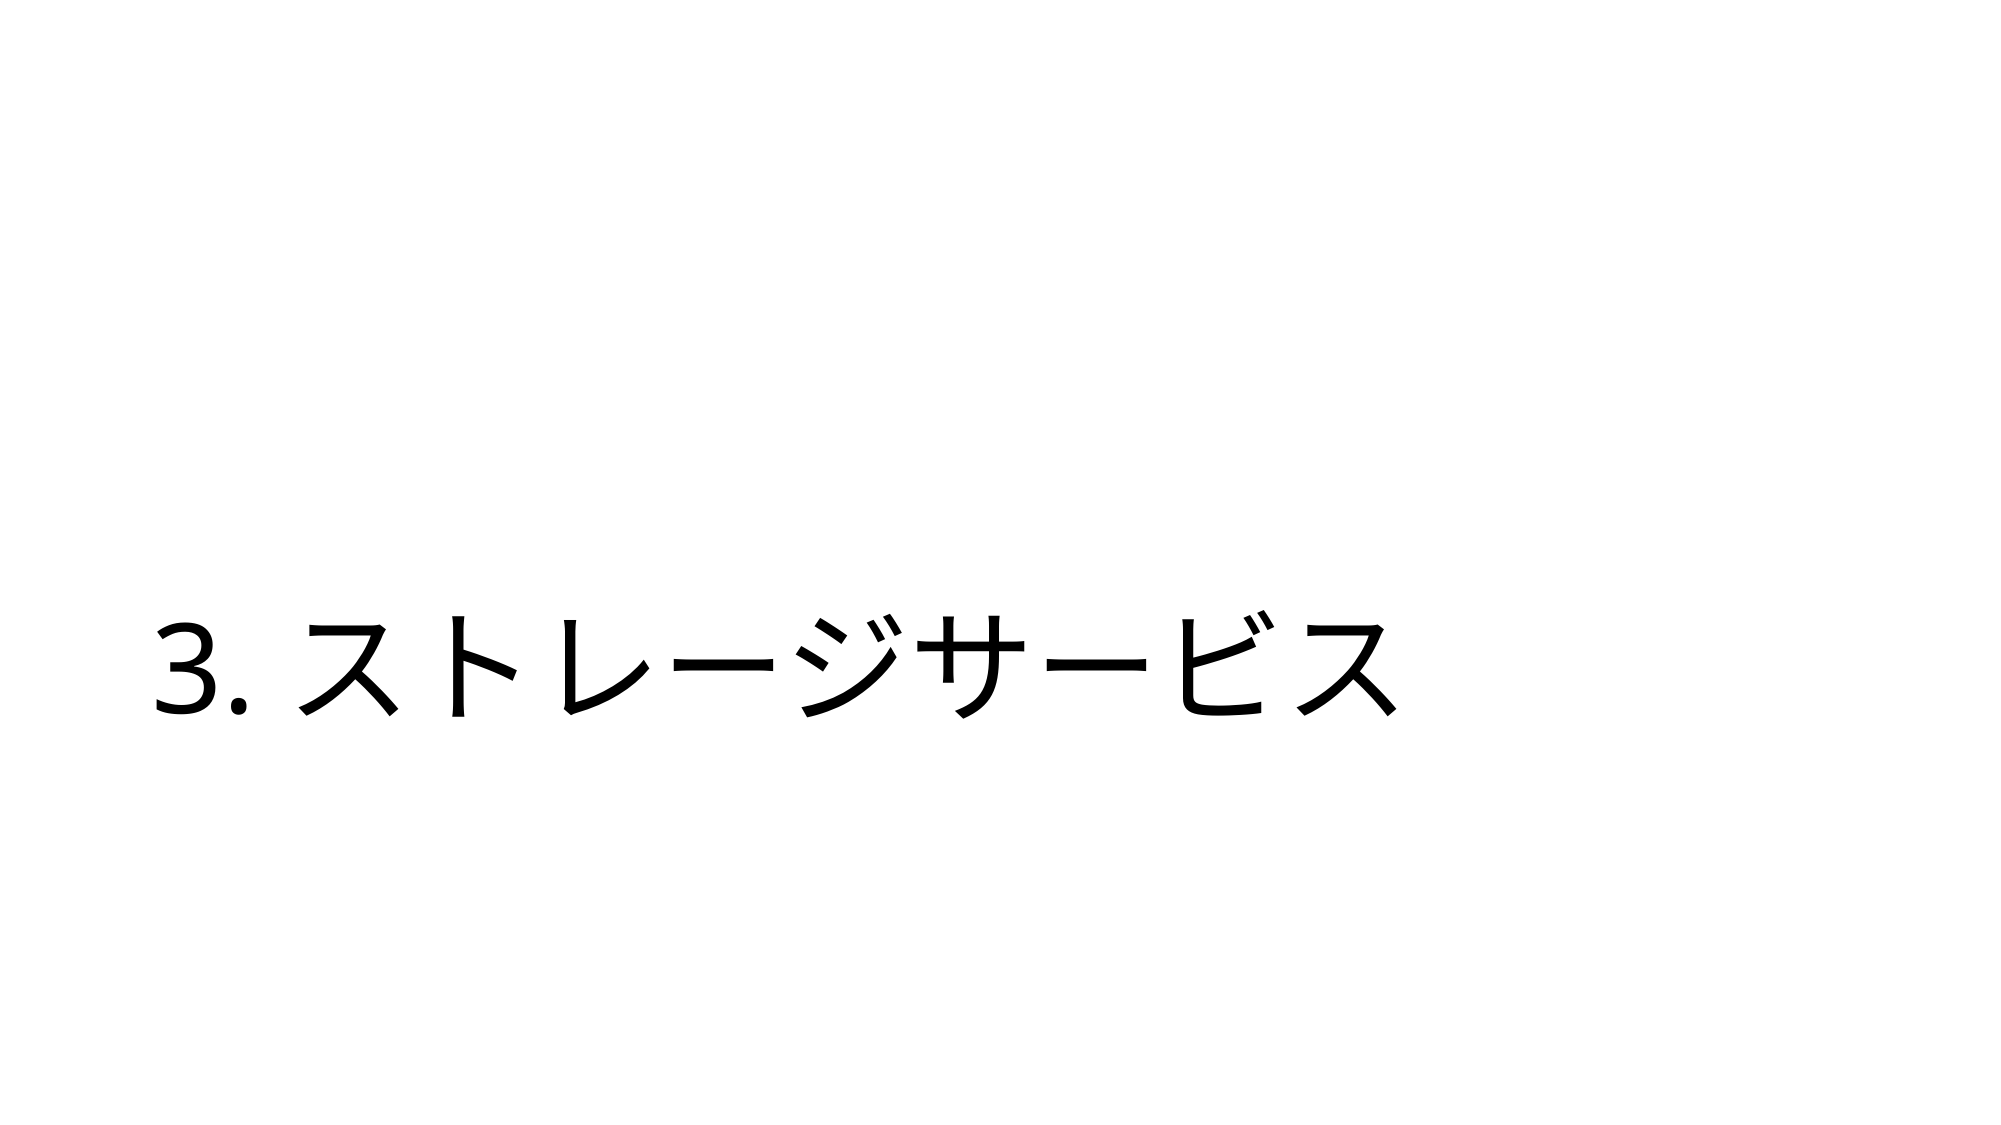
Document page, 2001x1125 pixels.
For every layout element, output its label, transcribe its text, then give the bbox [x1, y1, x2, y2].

title 3.ストレージサービス [136, 280, 1862, 749]
